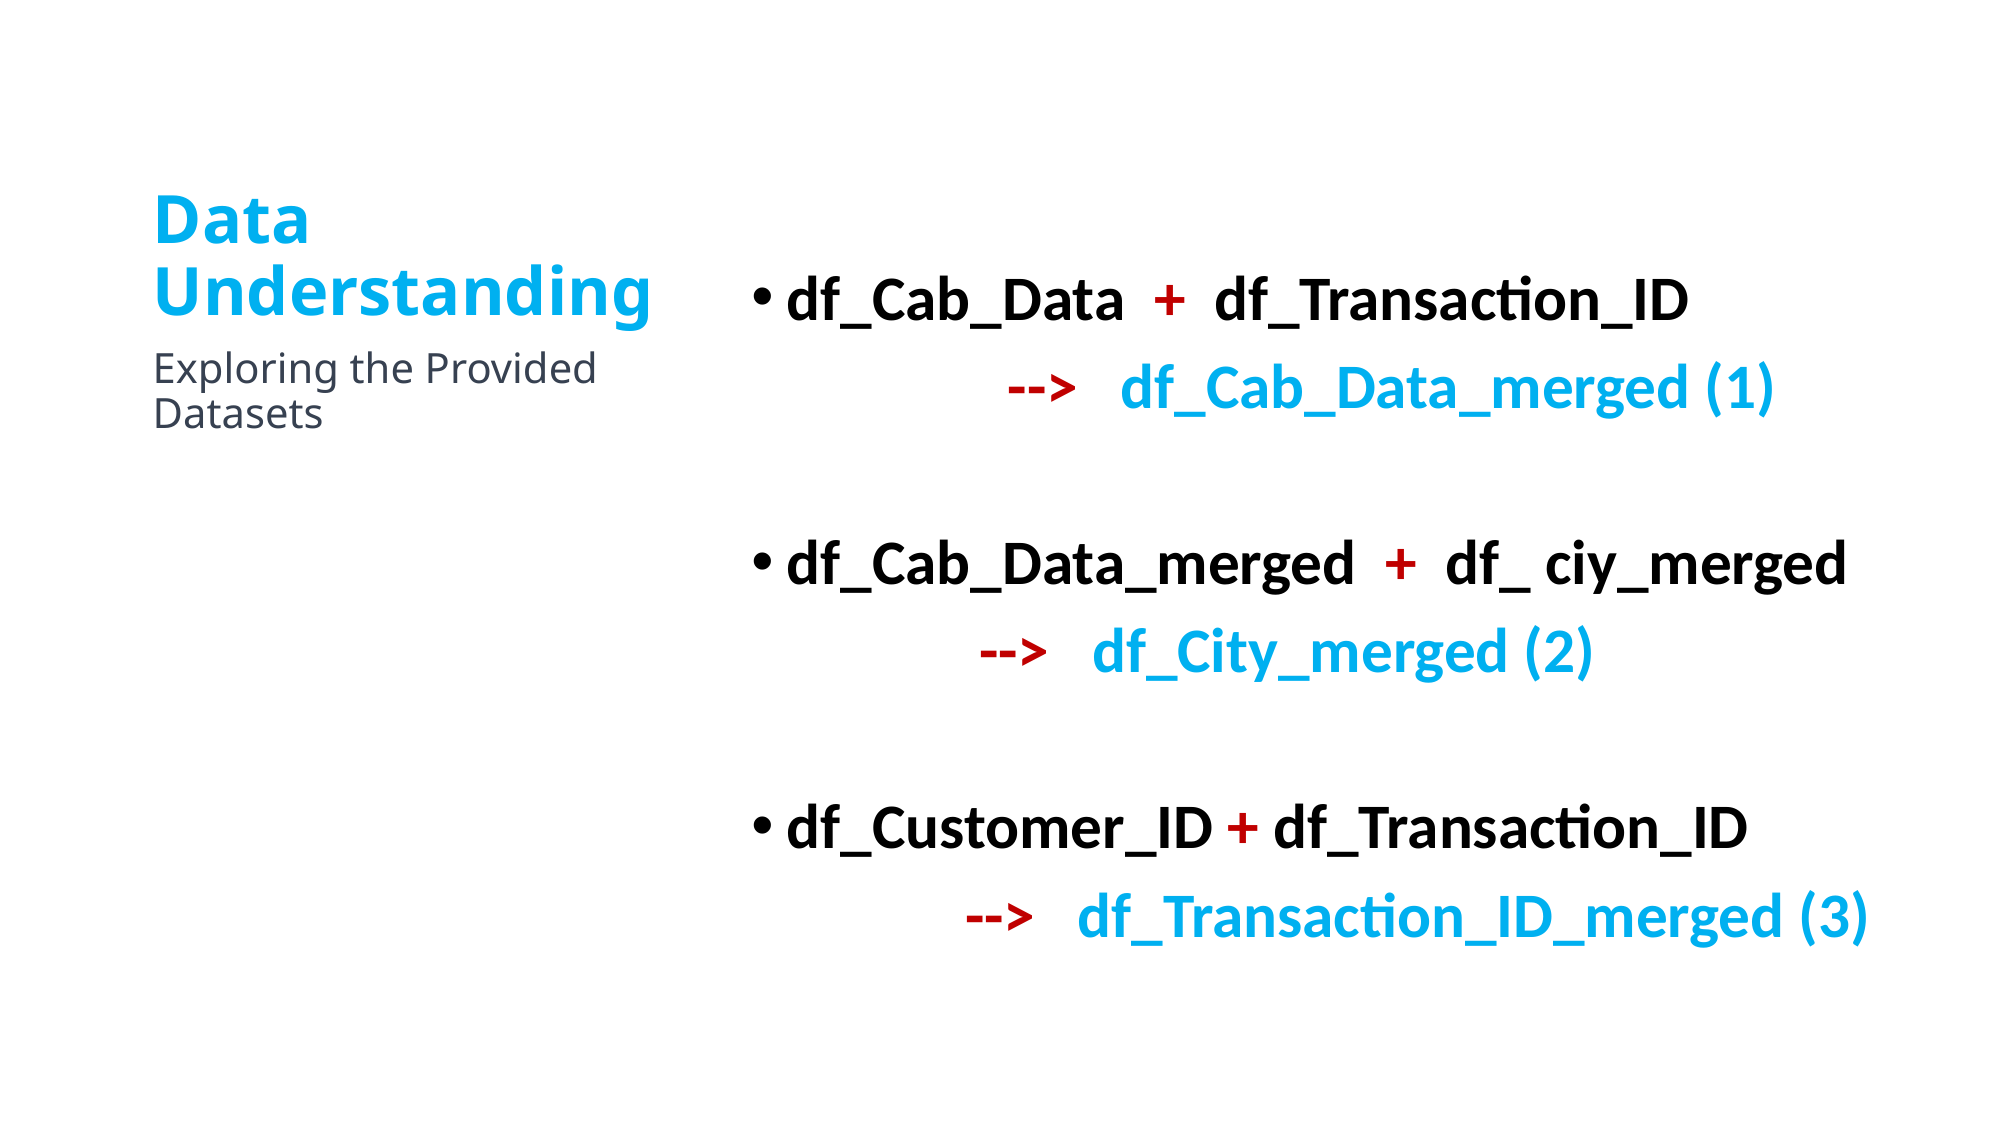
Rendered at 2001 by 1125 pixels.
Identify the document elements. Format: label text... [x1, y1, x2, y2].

list Exploring the Provided Datasets [137, 339, 783, 965]
title Data Understanding [137, 75, 783, 338]
list df_Cab_Data + df_Transaction_ID --> df_Cab_Data_merged (1) df_Cab_Data_merged + df_ ciy_merged --> df_City_merged (2) df_Customer_ID + df_Transaction_ID --> df_Transaction_ID_merged (3) [736, 161, 1964, 962]
